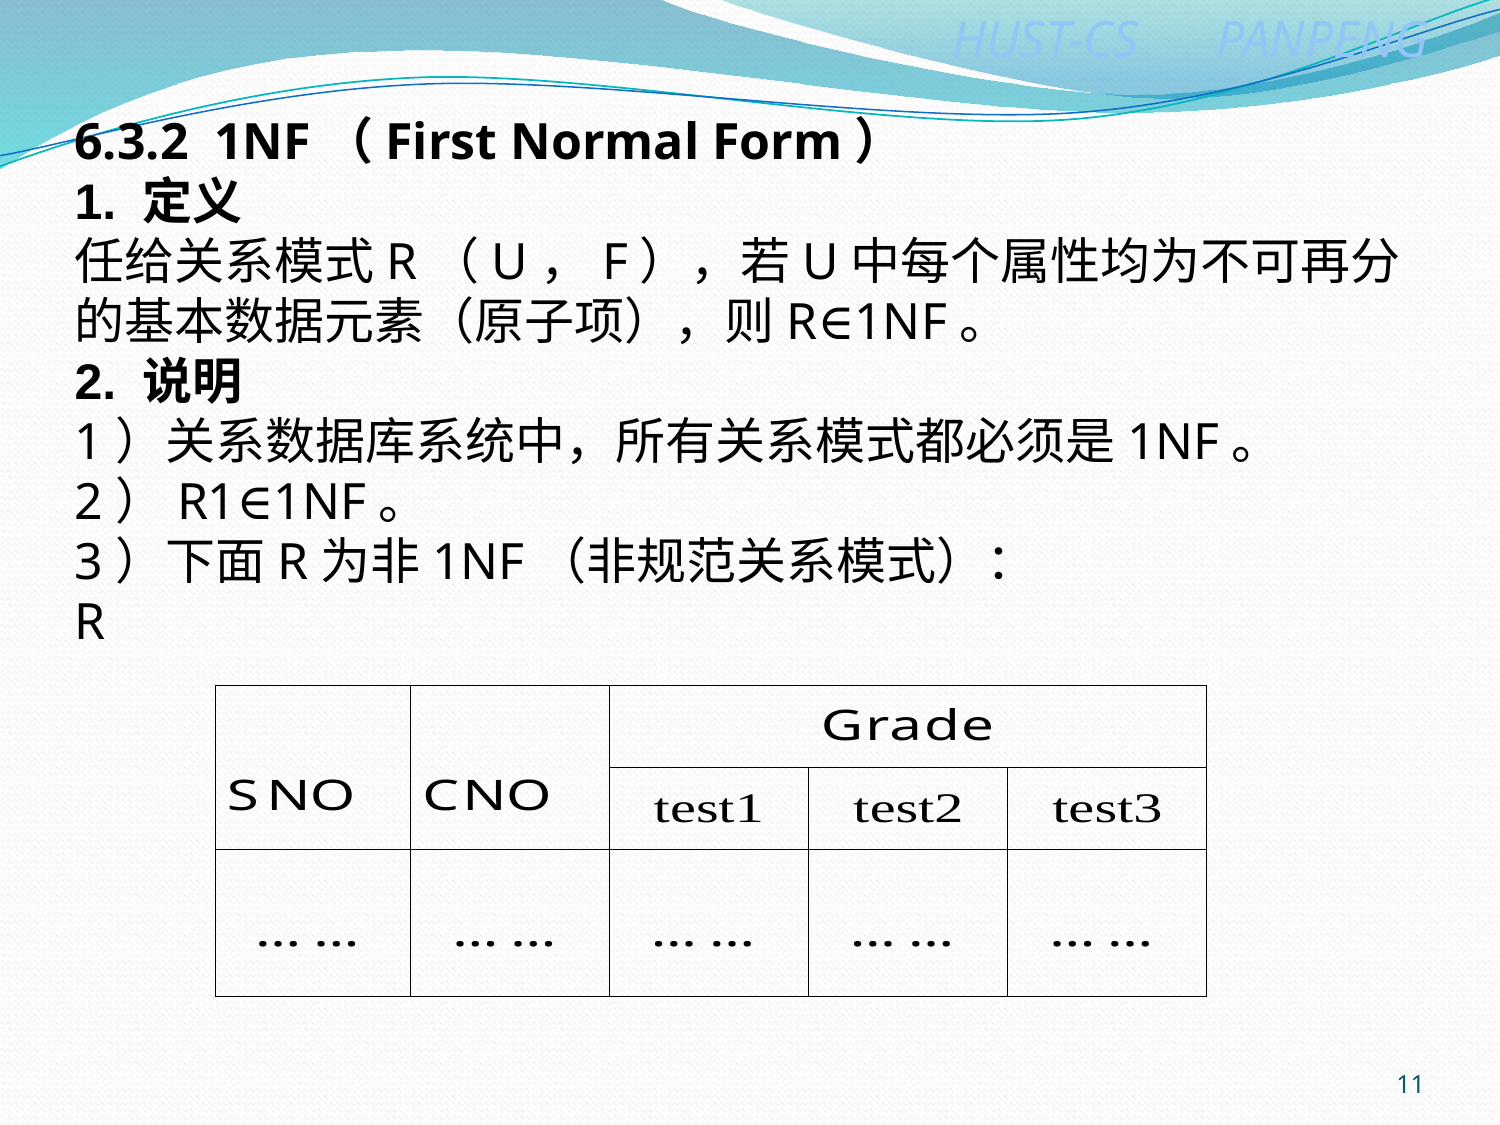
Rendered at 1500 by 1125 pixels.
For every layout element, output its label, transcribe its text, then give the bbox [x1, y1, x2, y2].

slide_number 11 [1299, 1042, 1425, 1103]
text_box 6.3.2 1NF（First Normal Form） 1. 定义 任给关系模式R（U，F），若U中每个属性均为不可再分的基本数据元素（原子项），则R∈1NF。 2. 说明 1）关系数据库系统中，所有关系模式都必须是1NF。 2）R1∈1NF。 3）下面R为非1NF（非规范关系模式）： R [59, 102, 1438, 658]
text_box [199, 684, 1223, 1125]
